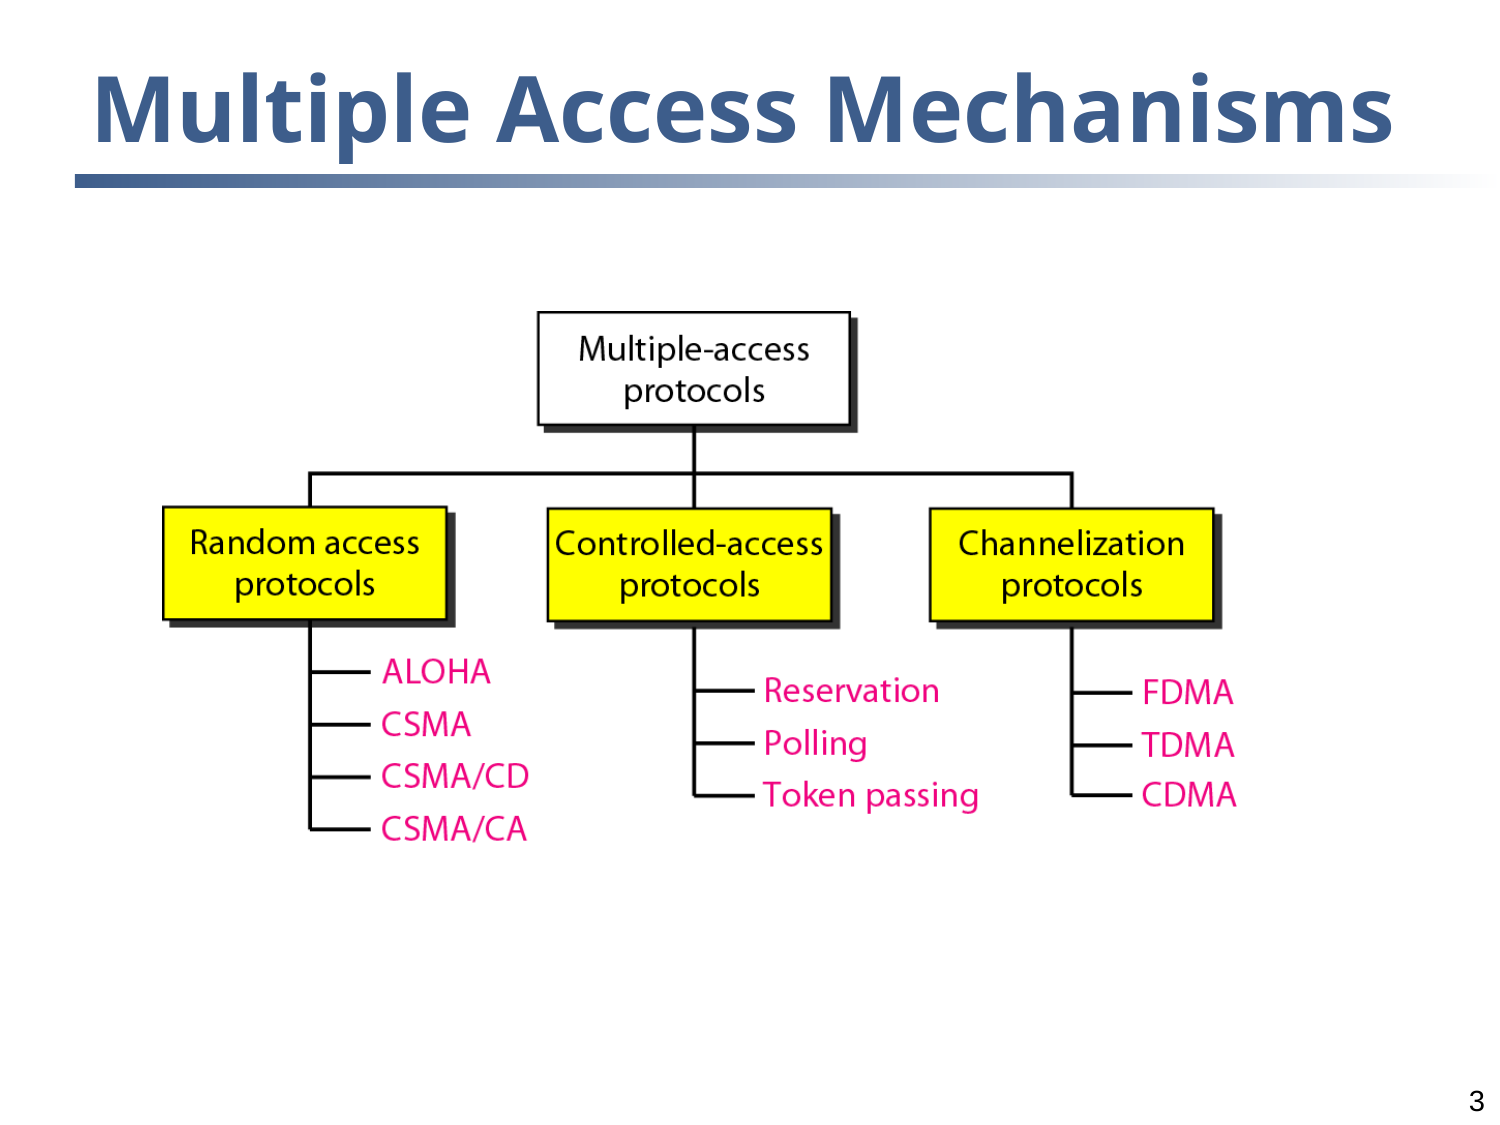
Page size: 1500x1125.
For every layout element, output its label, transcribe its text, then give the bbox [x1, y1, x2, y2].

slide_number 3 [1149, 1046, 1500, 1125]
picture [162, 310, 1238, 851]
title Multiple Access Mechanisms [74, 24, 1426, 188]
